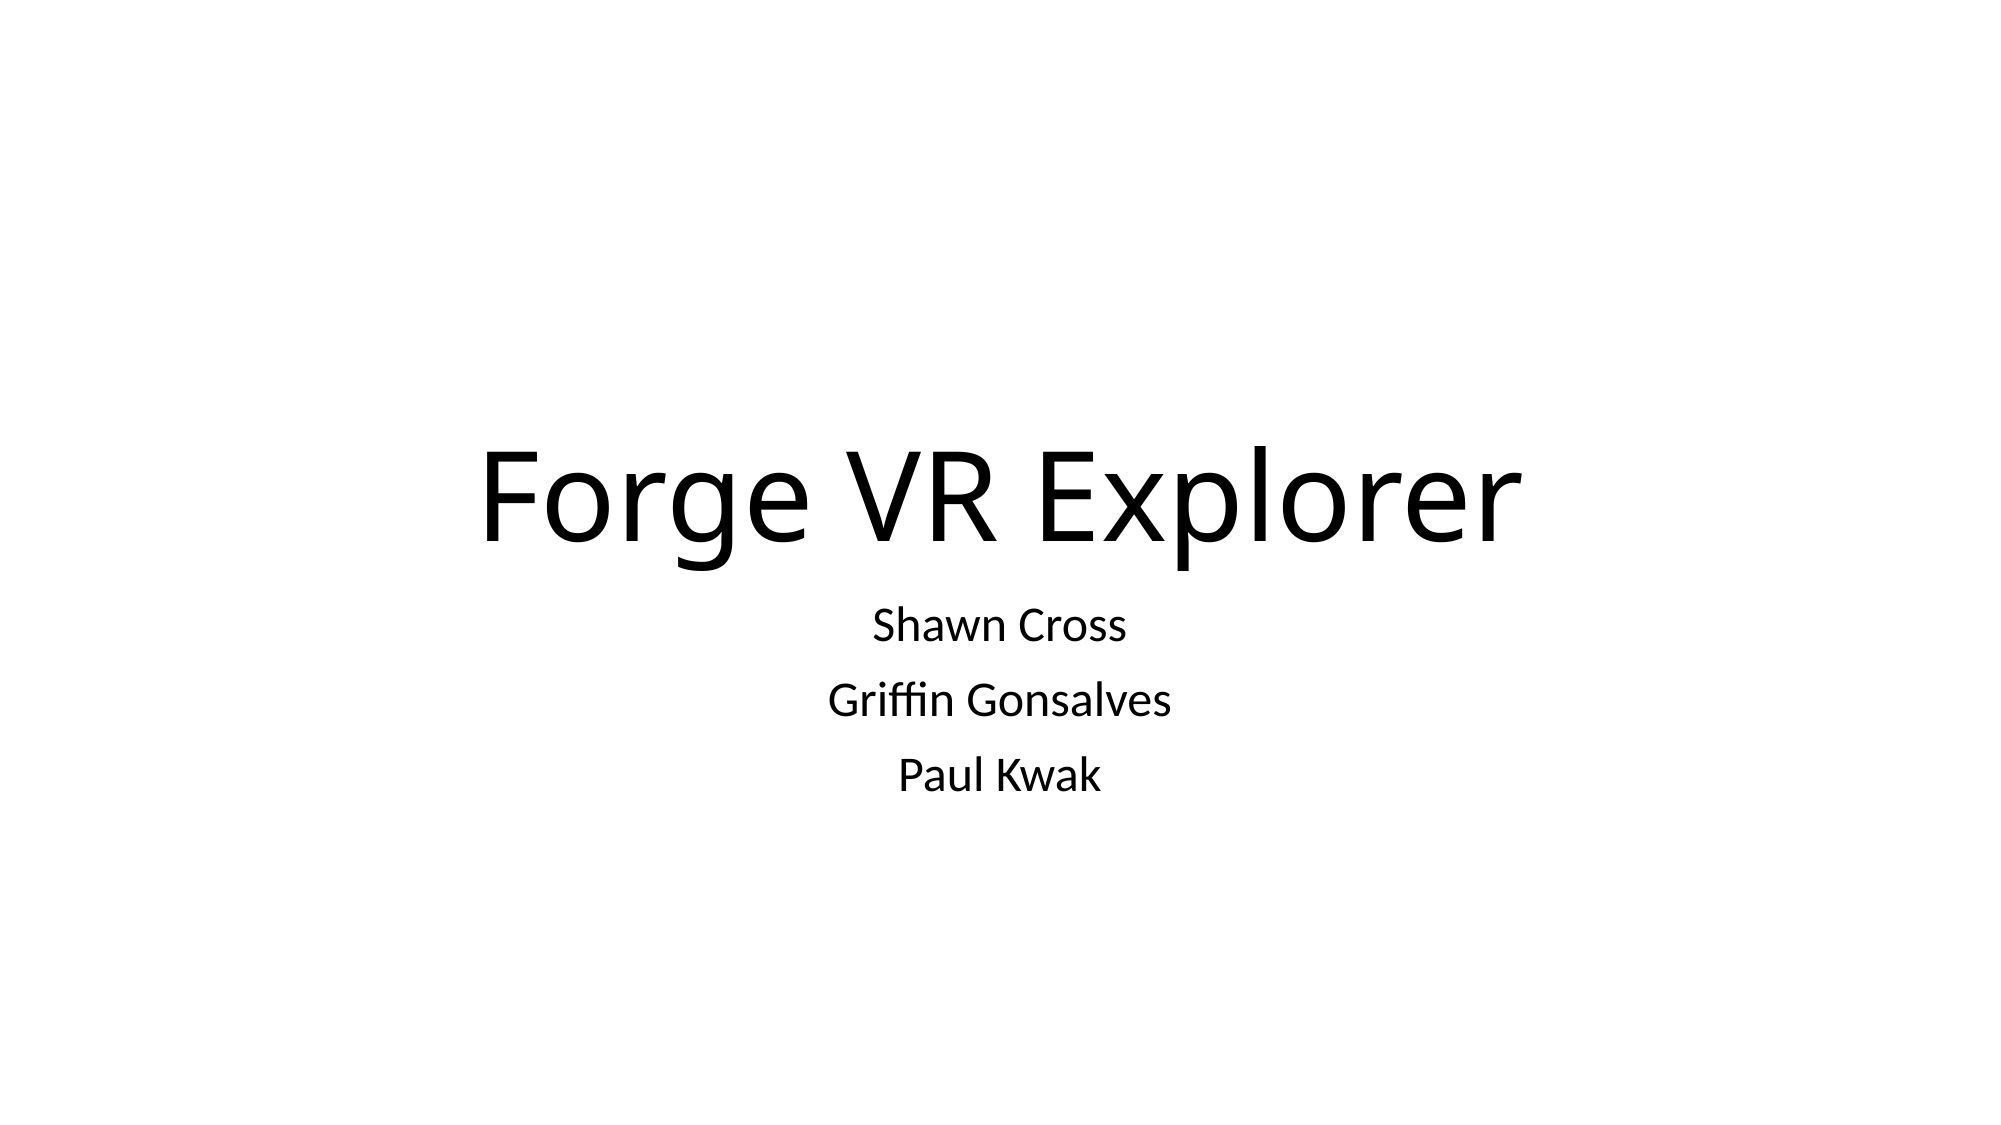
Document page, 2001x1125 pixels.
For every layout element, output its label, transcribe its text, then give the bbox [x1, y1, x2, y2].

title Forge VR Explorer [249, 184, 1750, 576]
subtitle Shawn Cross Griffin Gonsalves Paul Kwak [249, 590, 1750, 863]
